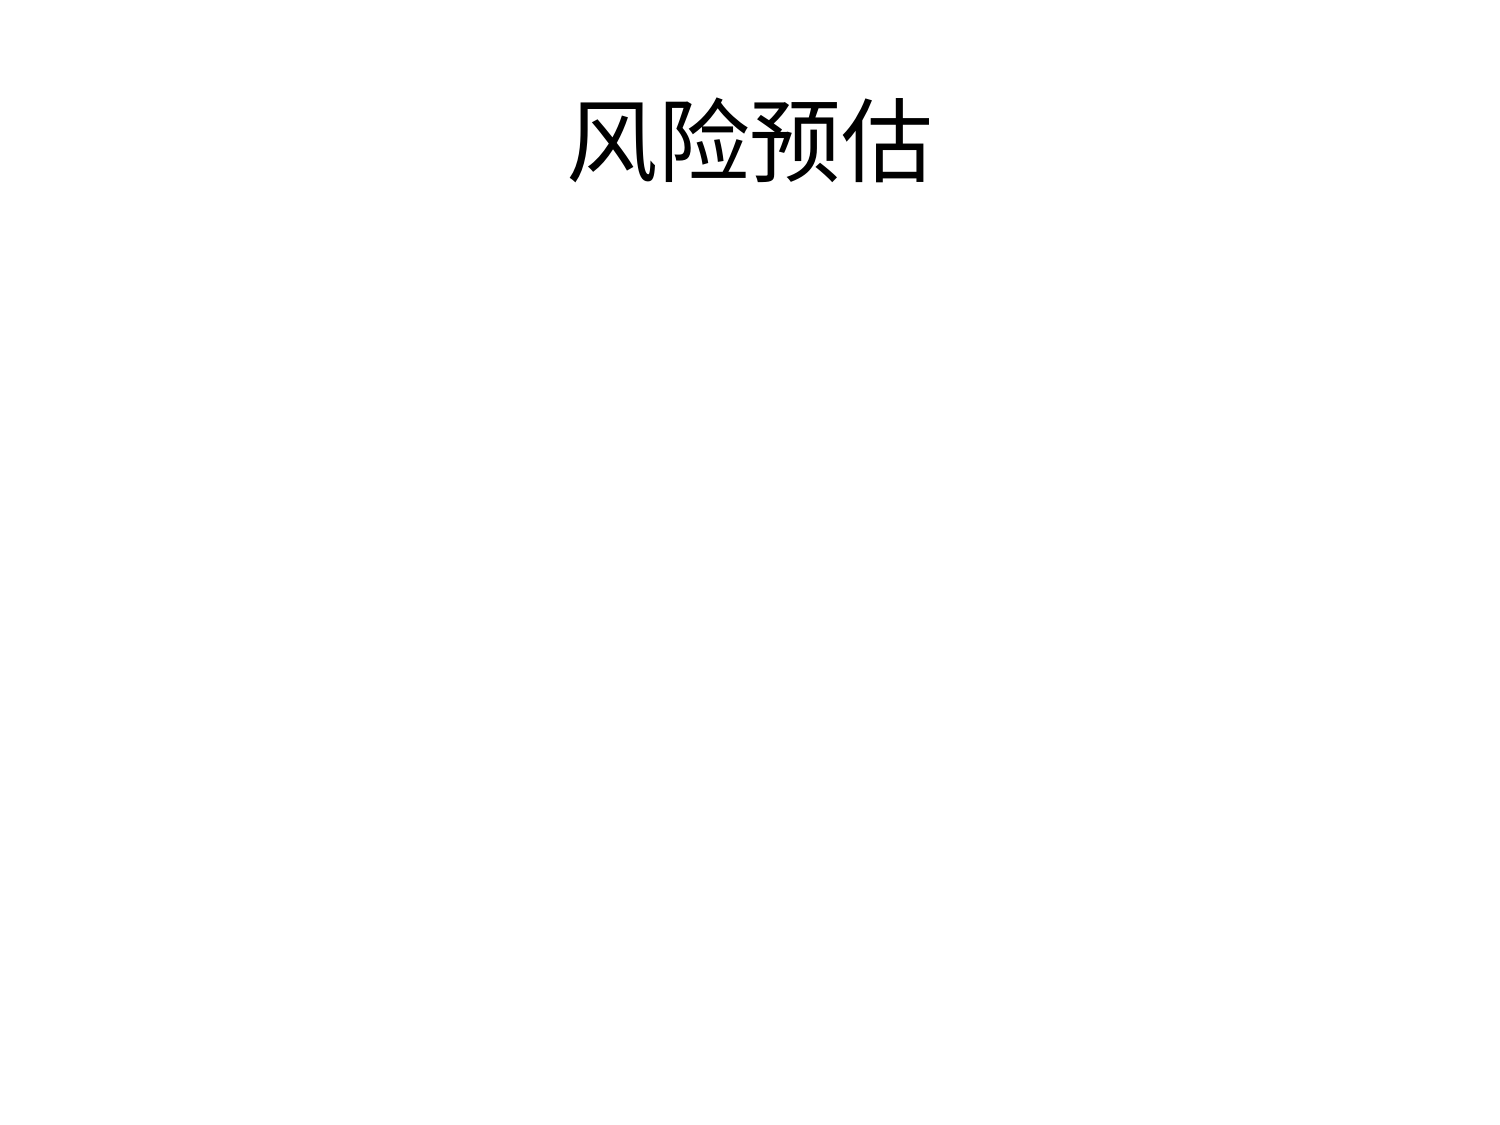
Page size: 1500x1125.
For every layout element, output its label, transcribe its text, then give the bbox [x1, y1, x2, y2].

title 风险预估 [75, 45, 1425, 233]
